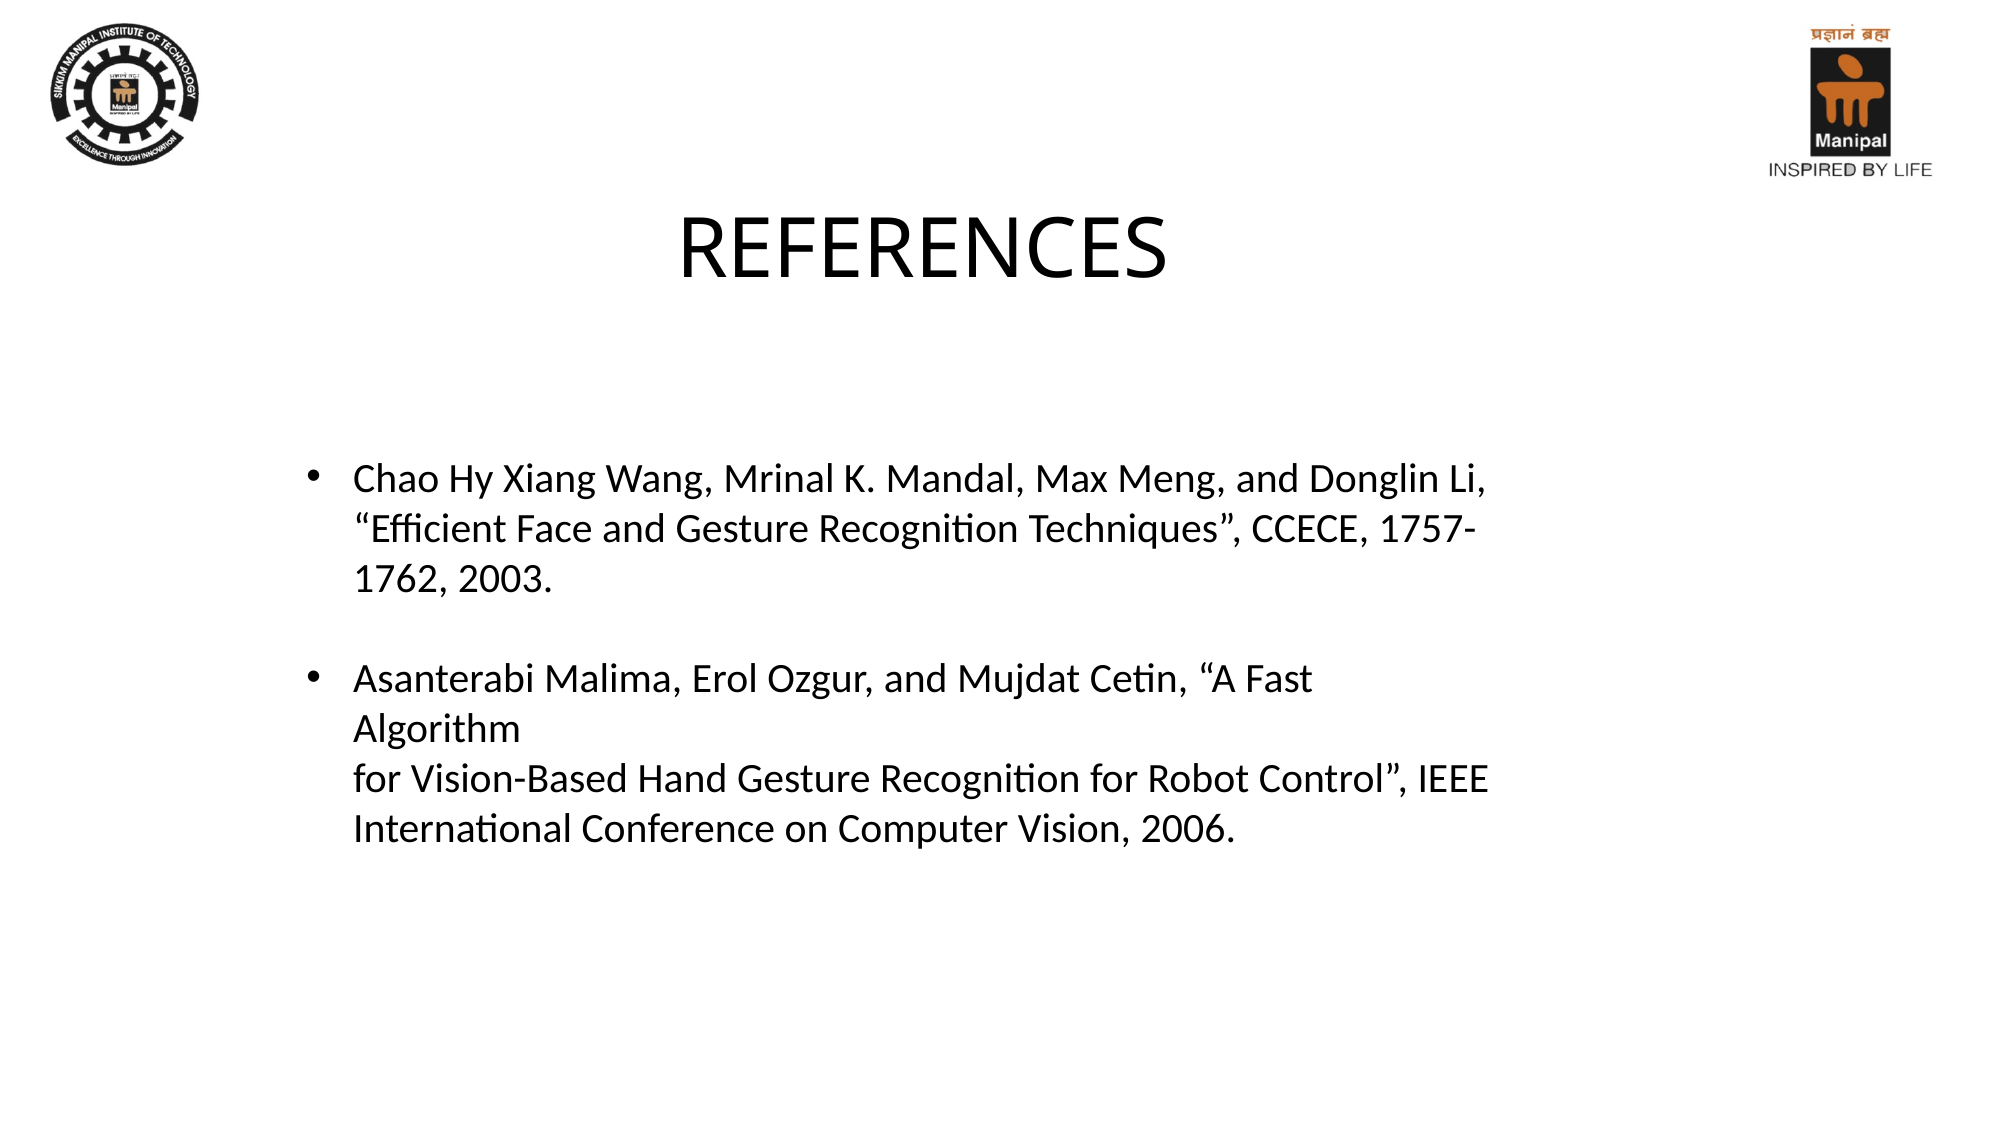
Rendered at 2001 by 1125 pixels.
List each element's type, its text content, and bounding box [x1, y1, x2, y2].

text_box Chao Hy Xiang Wang, Mrinal K. Mandal, Max Meng, and Donglin Li, “Efficient Face and Gesture Recognition Techniques”, CCECE, 1757-1762, 2003. Asanterabi Malima, Erol Ozgur, and Mujdat Cetin, “A Fast Algorithm for Vision-Based Hand Gesture Recognition for Robot Control”, IEEE International Conference on Computer Vision, 2006. [291, 443, 1507, 1009]
picture [0, 0, 250, 188]
text_box REFERENCES [661, 187, 1568, 302]
picture [1712, 0, 1980, 200]
